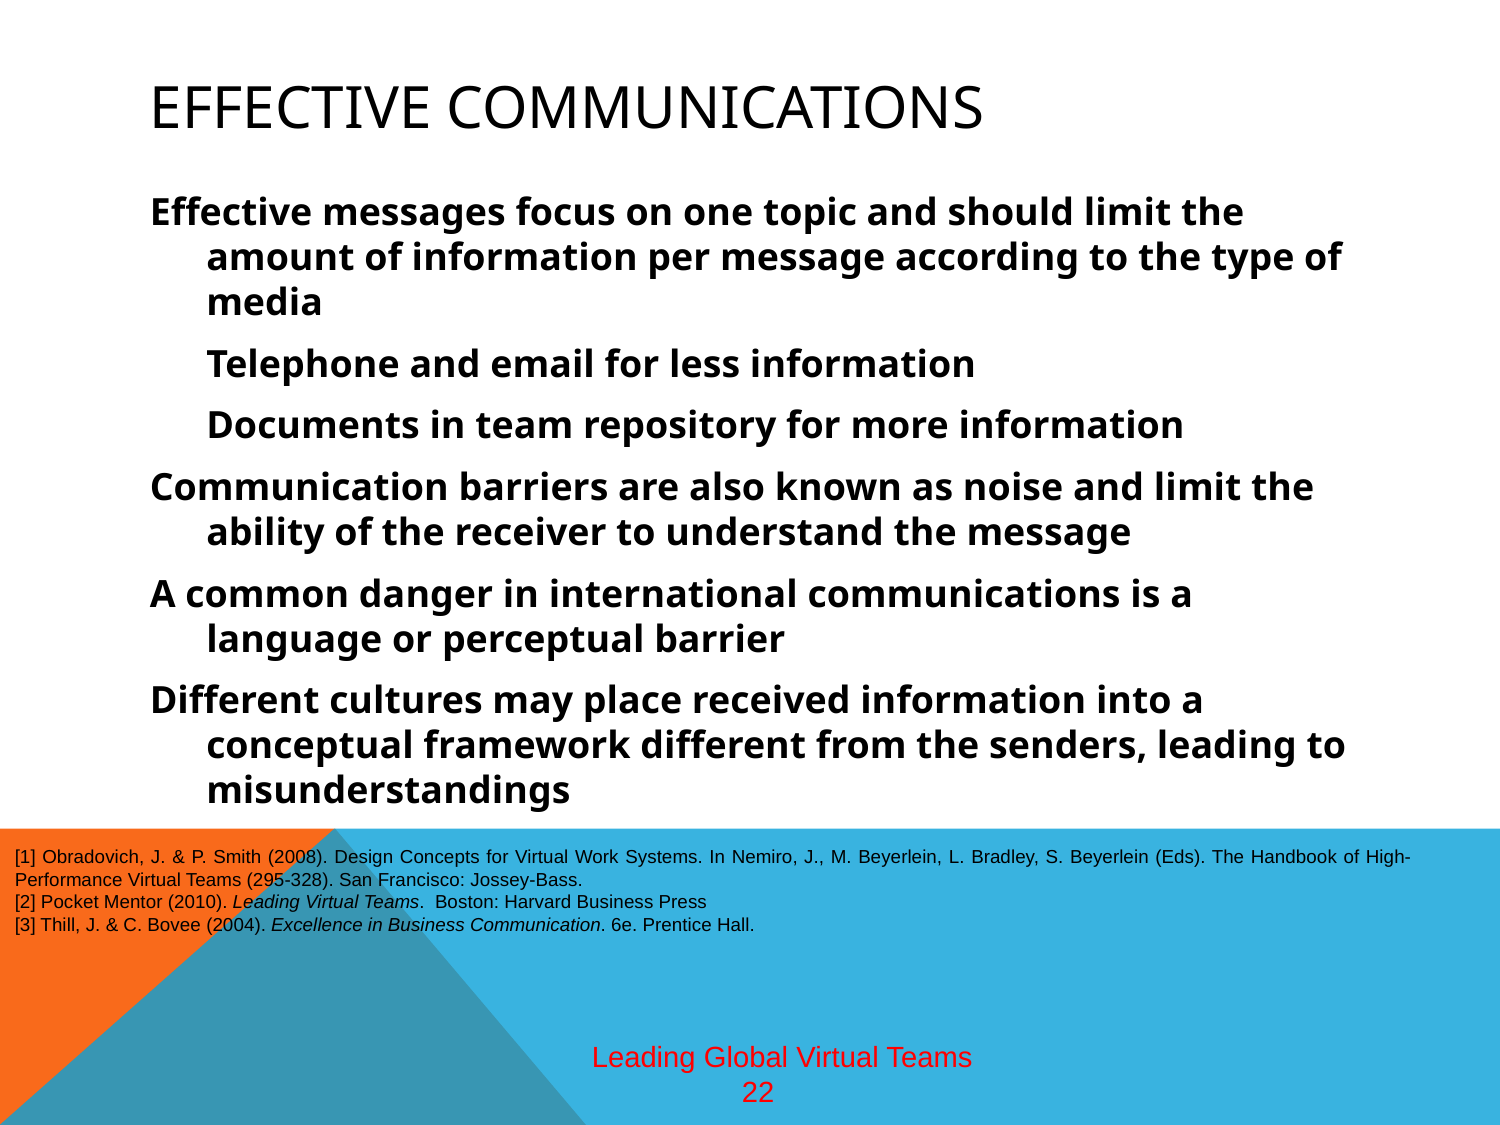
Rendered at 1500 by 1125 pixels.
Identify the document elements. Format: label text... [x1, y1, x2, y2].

list Effective messages focus on one topic and should limit the amount of information per message according to the type of media Telephone and email for less information Documents in team repository for more information Communication barriers are also known as noise and limit the ability of the receiver to understand the message A common danger in international communications is a language or perceptual barrier Different cultures may place received information into a conceptual framework different from the senders, leading to misunderstandings [134, 180, 1369, 768]
text_box [1] Obradovich, J. & P. Smith (2008). Design Concepts for Virtual Work Systems. In Nemiro, J., M. Beyerlein, L. Bradley, S. Beyerlein (Eds). The Handbook of High-Performance Virtual Teams (295-328). San Francisco: Jossey-Bass. [2] Pocket Mentor (2010). Leading Virtual Teams. Boston: Harvard Business Press [3] Thill, J. & C. Bovee (2004). Excellence in Business Communication. 6e. Prentice Hall. [0, 837, 1425, 988]
title Effective Communications [134, 59, 1369, 150]
